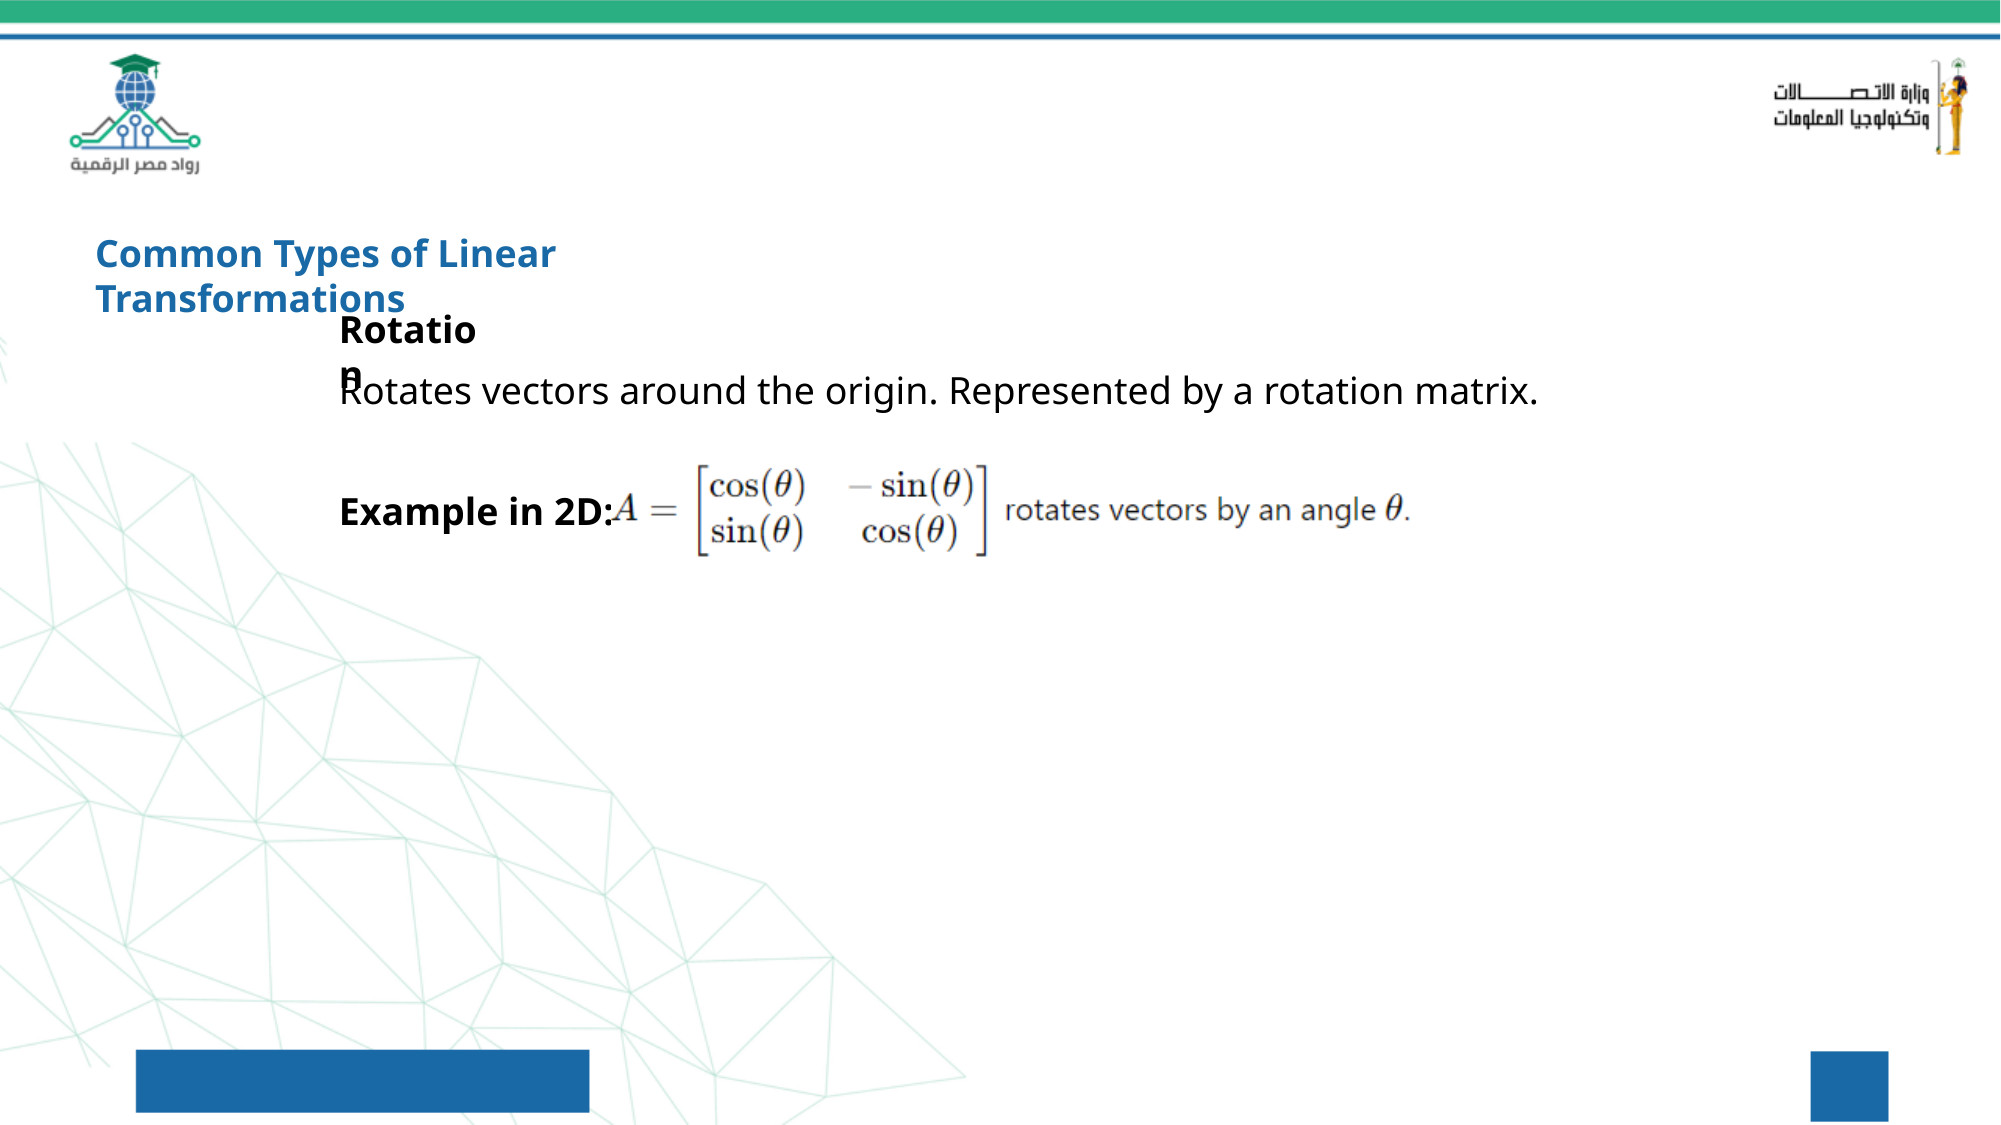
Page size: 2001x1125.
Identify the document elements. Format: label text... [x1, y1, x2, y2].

picture [0, 0, 2001, 1125]
text_box Rotation [324, 298, 500, 359]
text_box Example in 2D: [324, 480, 610, 541]
text_box Common Types of Linear Transformations [80, 223, 832, 328]
text_box Rotates vectors around the origin. Represented by a rotation matrix. [324, 359, 1838, 420]
